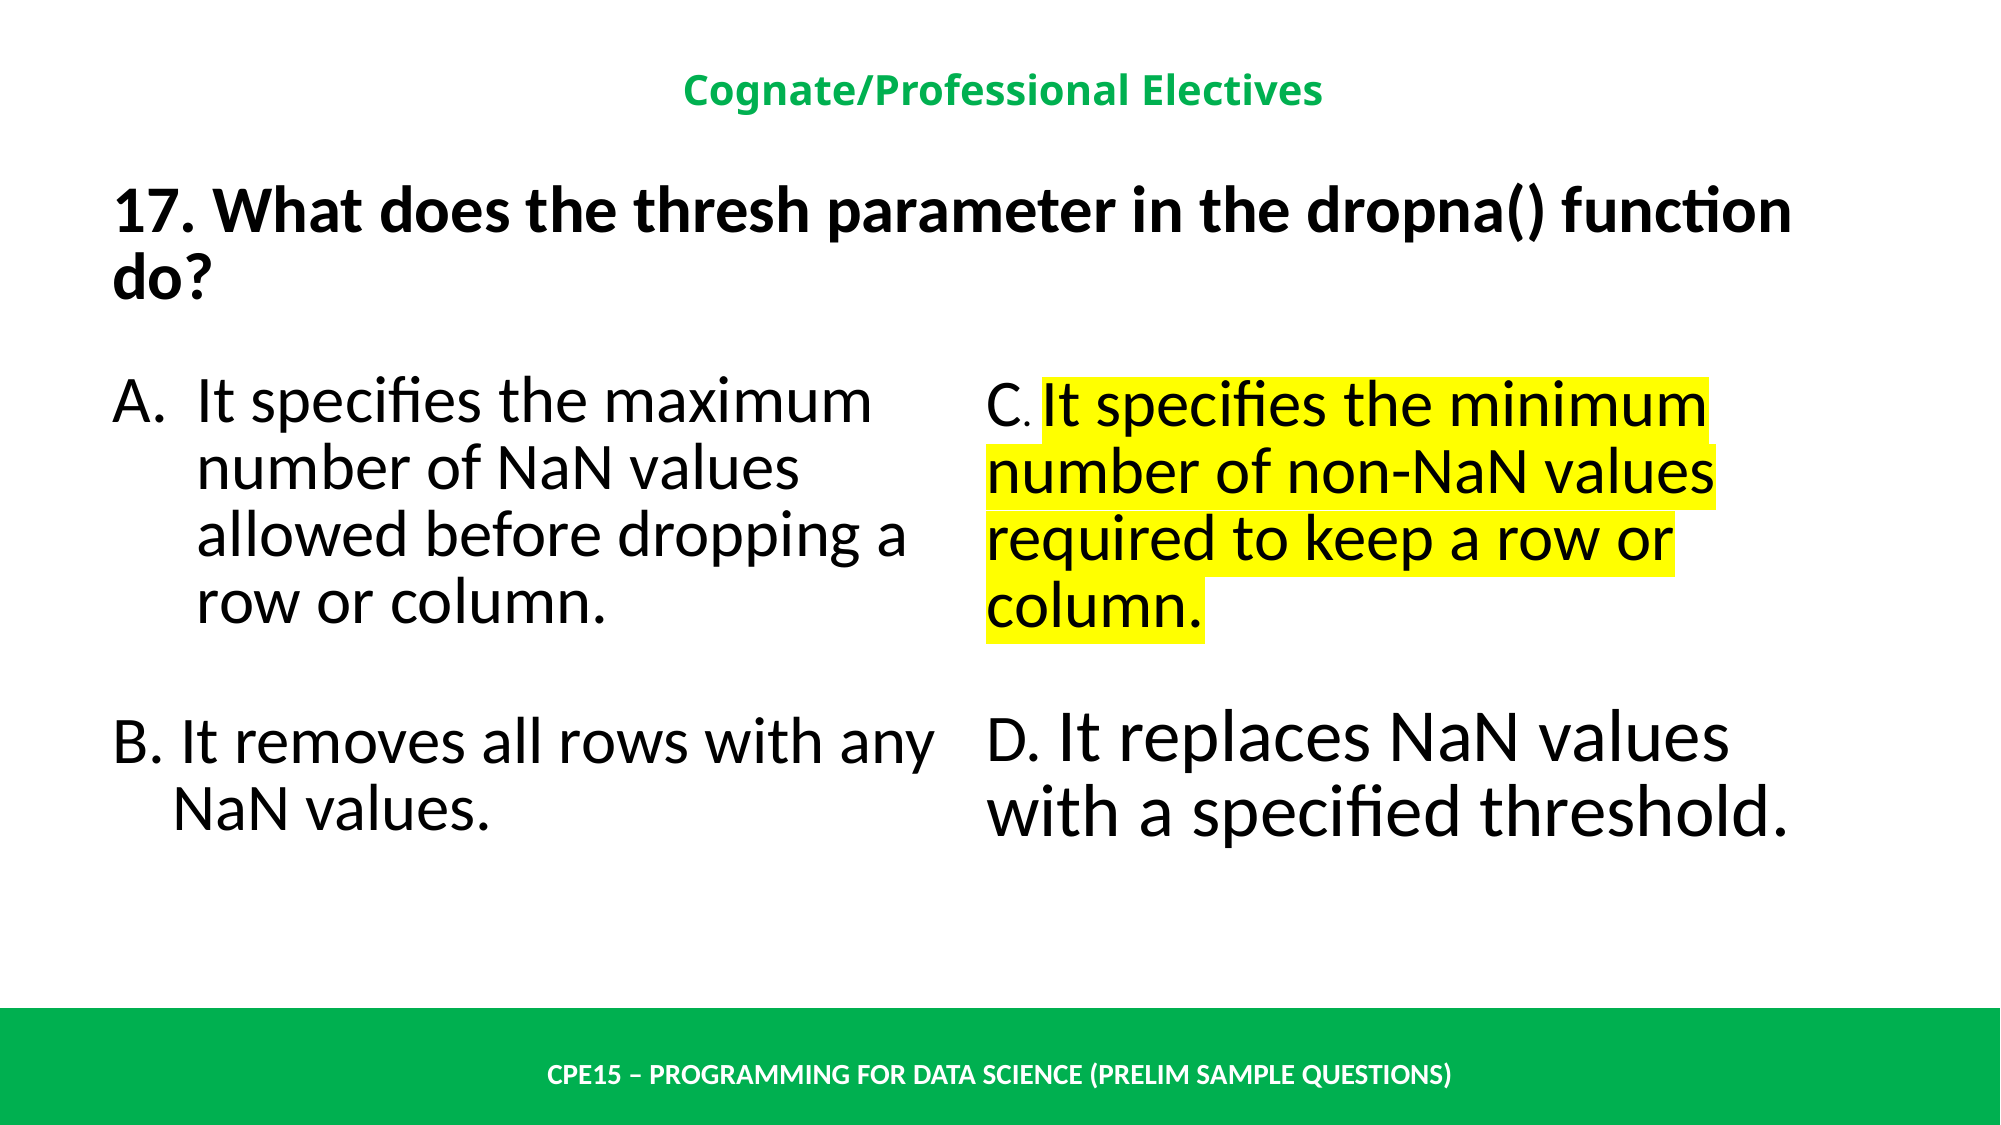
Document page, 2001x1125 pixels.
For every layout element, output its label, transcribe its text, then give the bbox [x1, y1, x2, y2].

table_cell D. It replaces NaN values with a specified threshold. [971, 698, 1887, 863]
table_cell B. It removes all rows with any NaN values. [97, 698, 971, 863]
table_cell C. It specifies the minimum number of non-NaN values required to keep a row or column. [971, 365, 1887, 698]
table_header 17. What does the thresh parameter in the dropna() function do? [97, 175, 1887, 365]
table_cell It specifies the maximum number of NaN values allowed before dropping a row or column. [97, 365, 971, 698]
